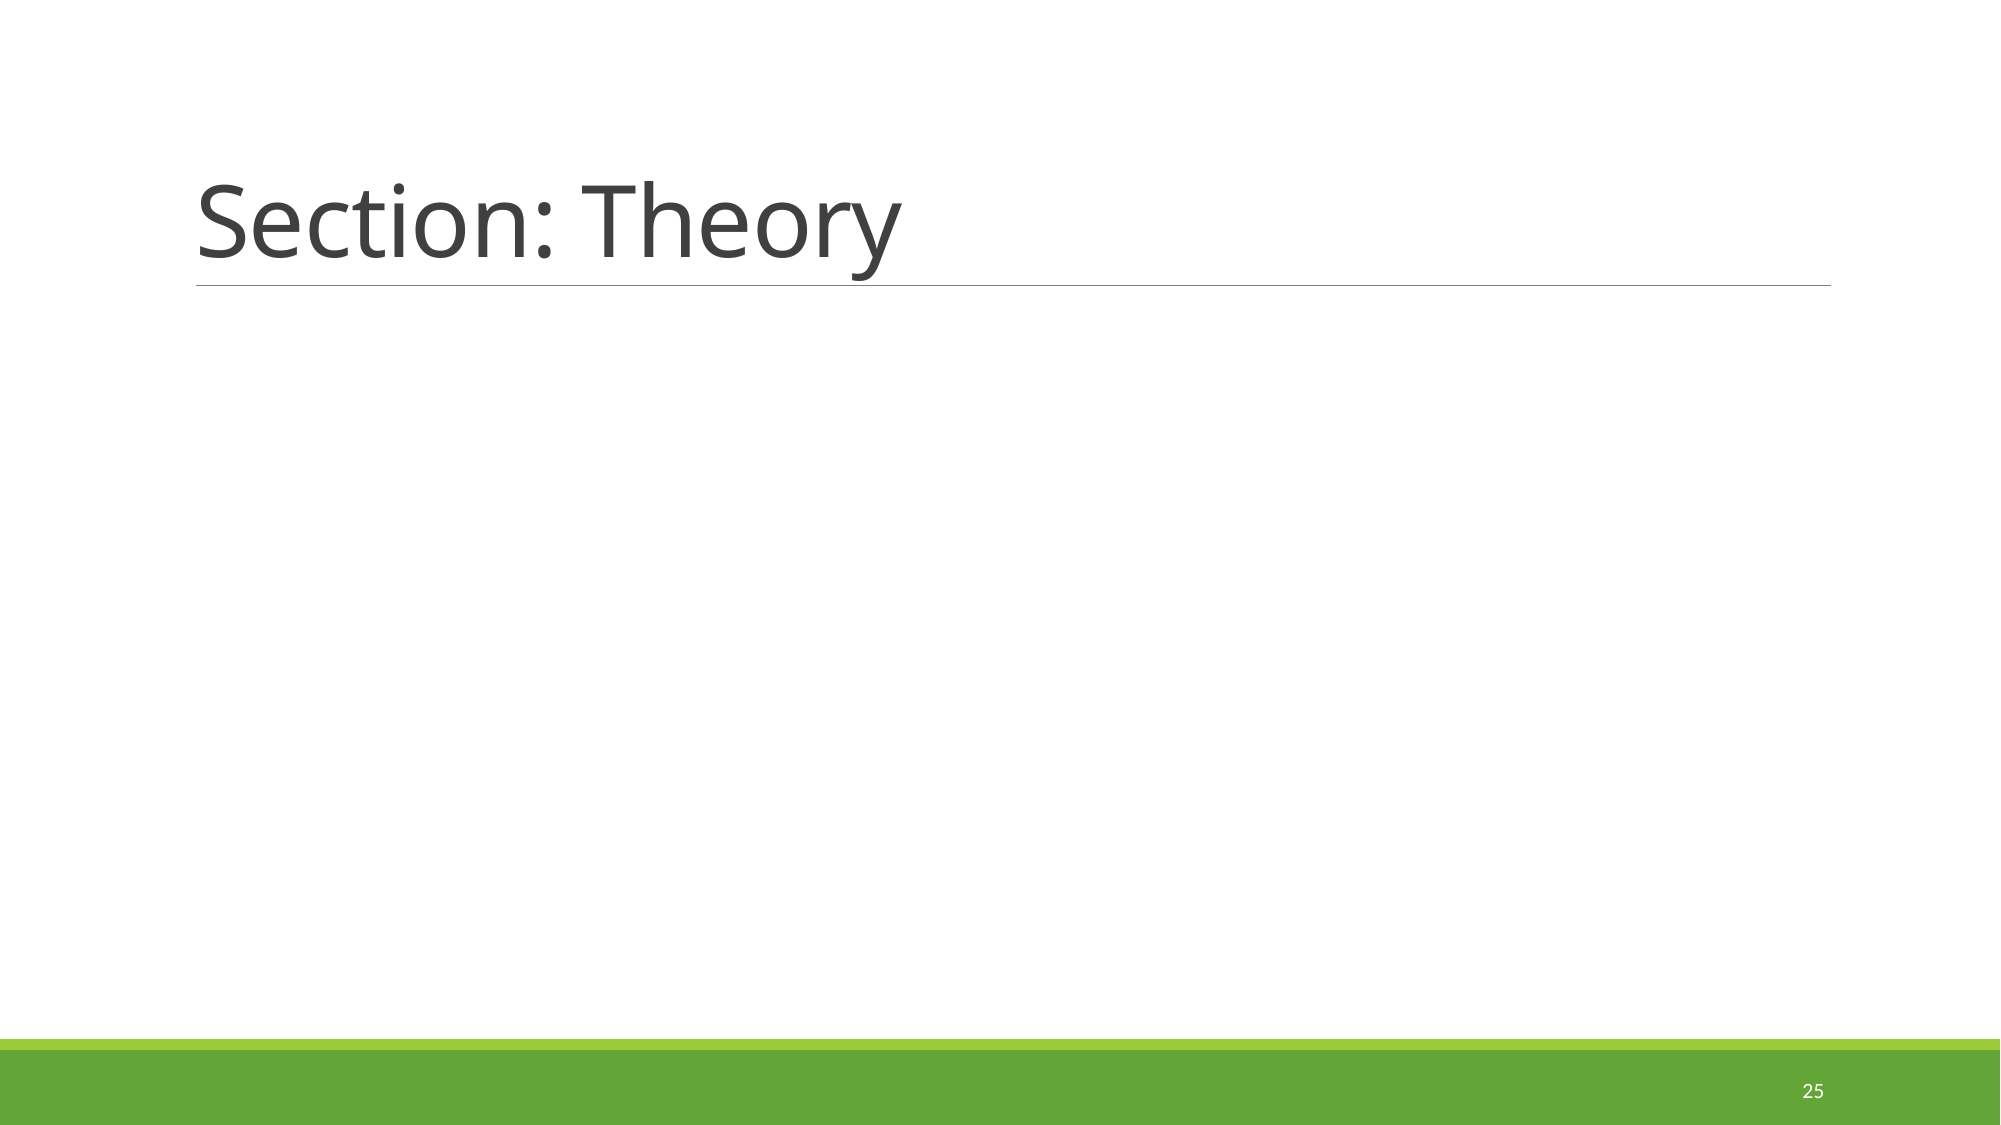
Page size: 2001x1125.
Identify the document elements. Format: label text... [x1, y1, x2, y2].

slide_number 25 [1624, 1059, 1840, 1120]
title Section: Theory [180, 47, 1830, 285]
